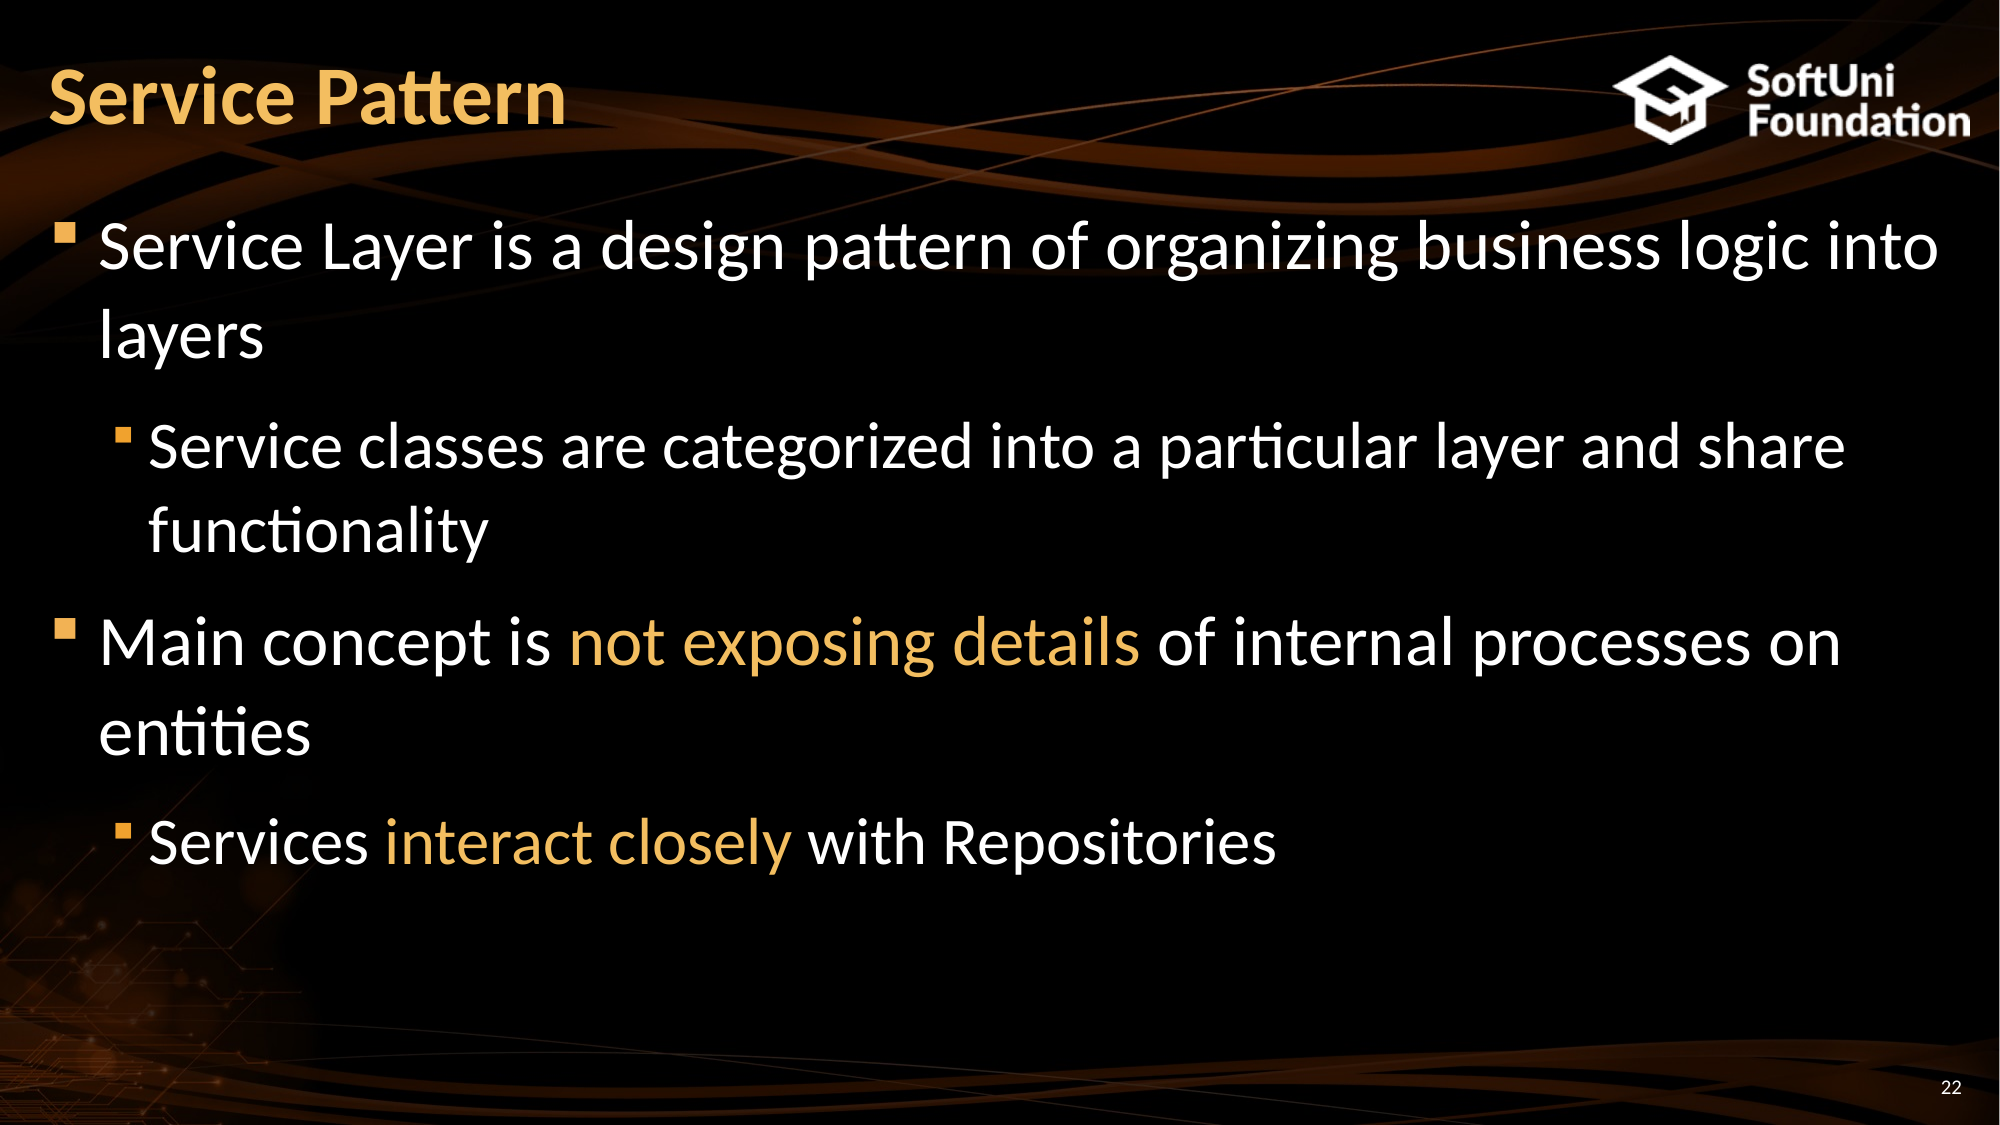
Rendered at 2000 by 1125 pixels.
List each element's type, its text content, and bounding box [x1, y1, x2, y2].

picture [0, 0, 2000, 1125]
list Service Layer is a design pattern of organizing business logic into layers Service classes are categorized into a particular layer and share functionality Main concept is not exposing details of internal processes on entities Services interact closely with Repositories [31, 188, 1968, 1103]
title Service Pattern [30, 6, 1602, 189]
